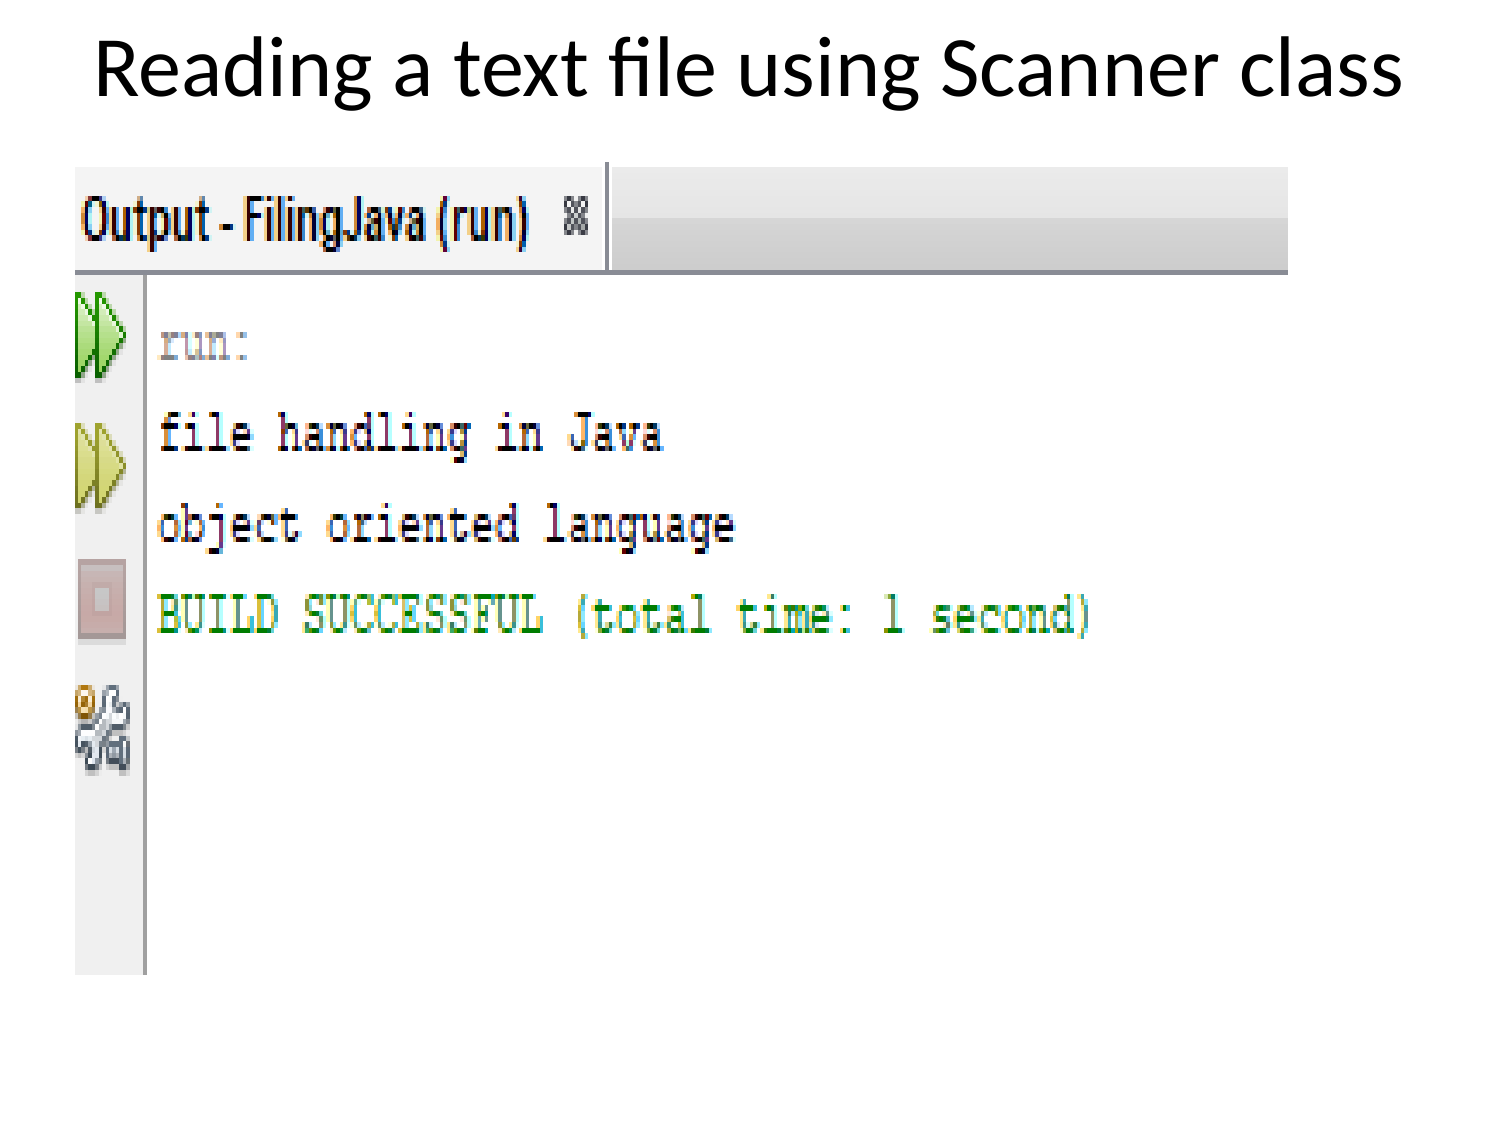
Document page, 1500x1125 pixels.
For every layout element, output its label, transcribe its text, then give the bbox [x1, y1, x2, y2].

picture [74, 162, 1288, 976]
title Reading a text file using Scanner class [75, 0, 1425, 125]
